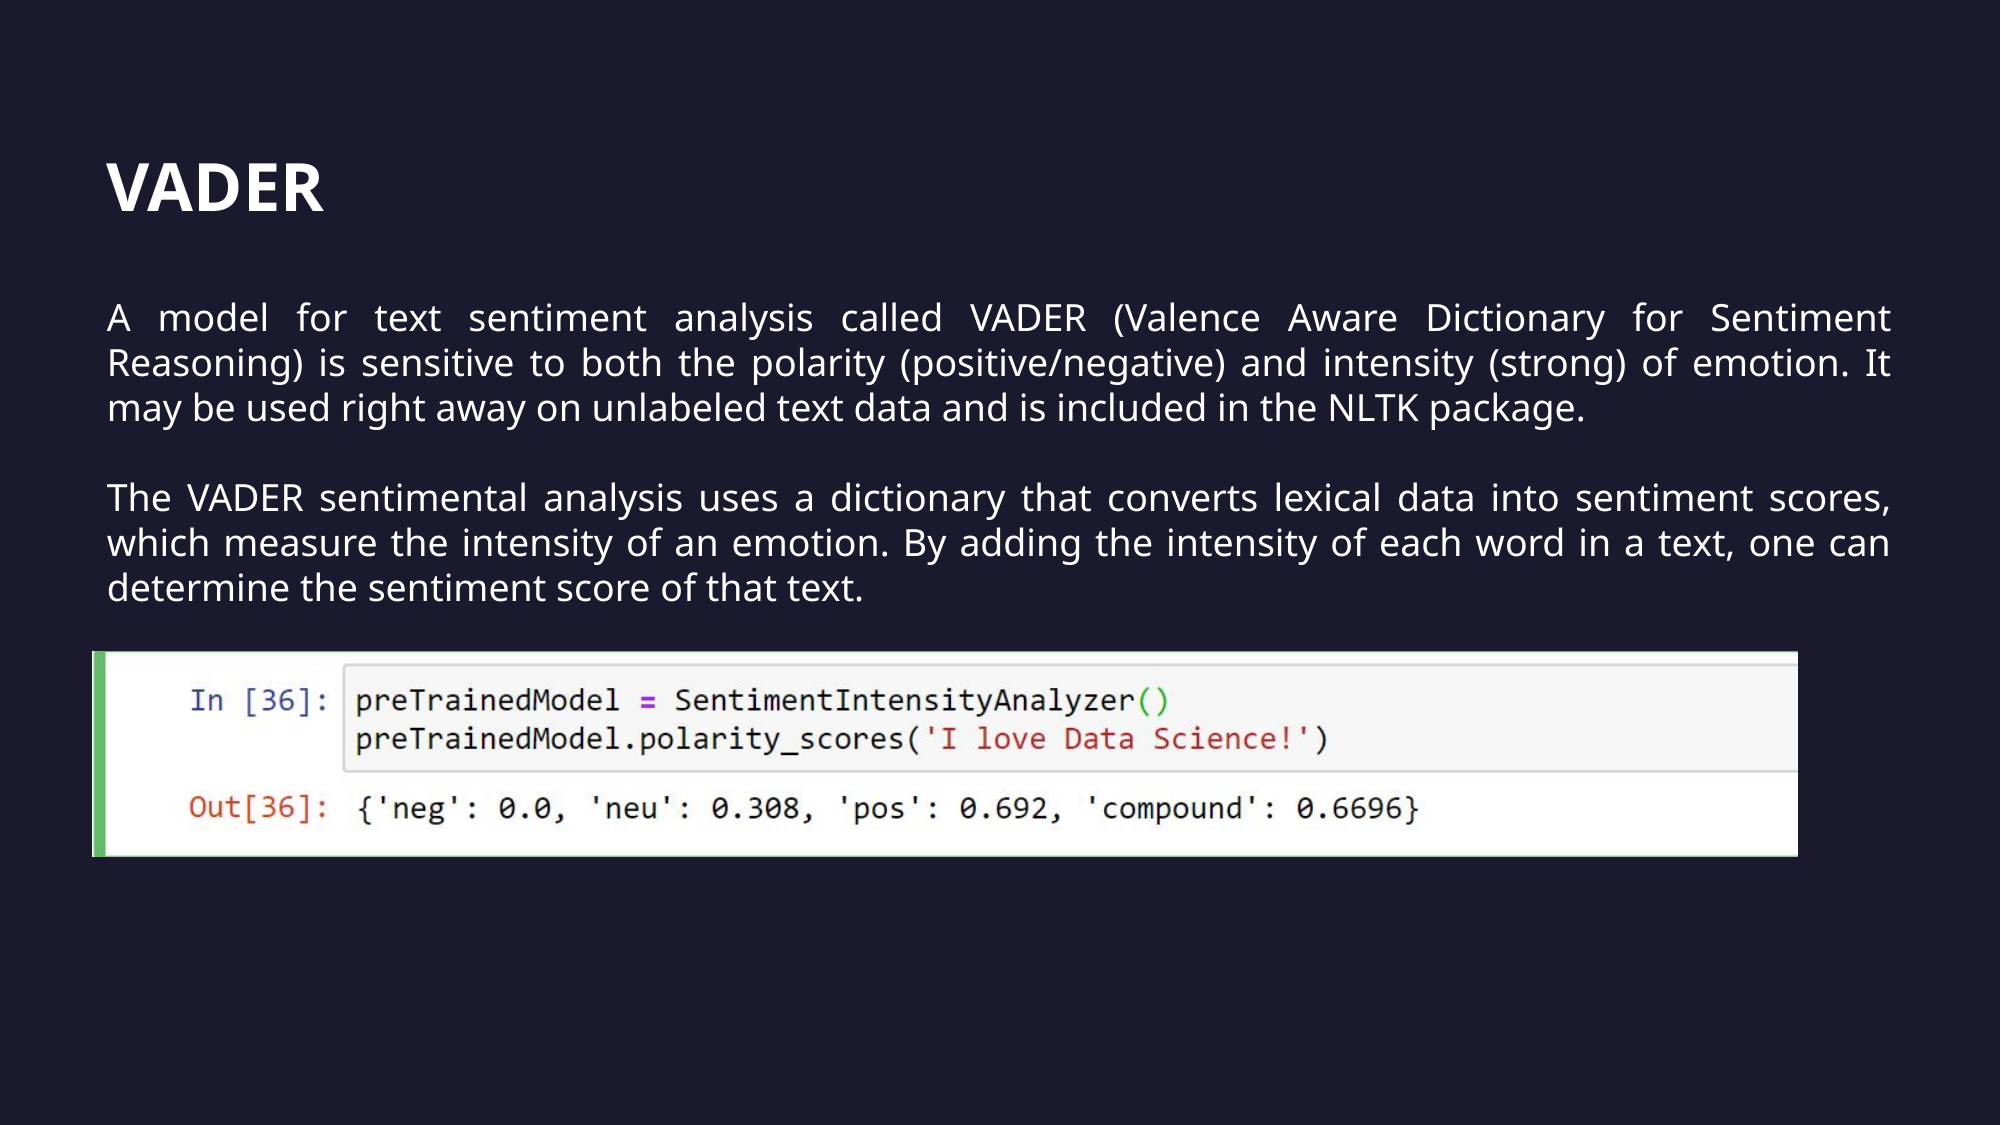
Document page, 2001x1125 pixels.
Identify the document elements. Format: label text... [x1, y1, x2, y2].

text_box VADER A model for text sentiment analysis called VADER (Valence Aware Dictionary for Sentiment Reasoning) is sensitive to both the polarity (positive/negative) and intensity (strong) of emotion. It may be used right away on unlabeled text data and is included in the NLTK package. The VADER sentimental analysis uses a dictionary that converts lexical data into sentiment scores, which measure the intensity of an emotion. By adding the intensity of each word in a text, one can determine the sentiment score of that text. [92, 137, 1908, 737]
picture [92, 651, 1798, 857]
